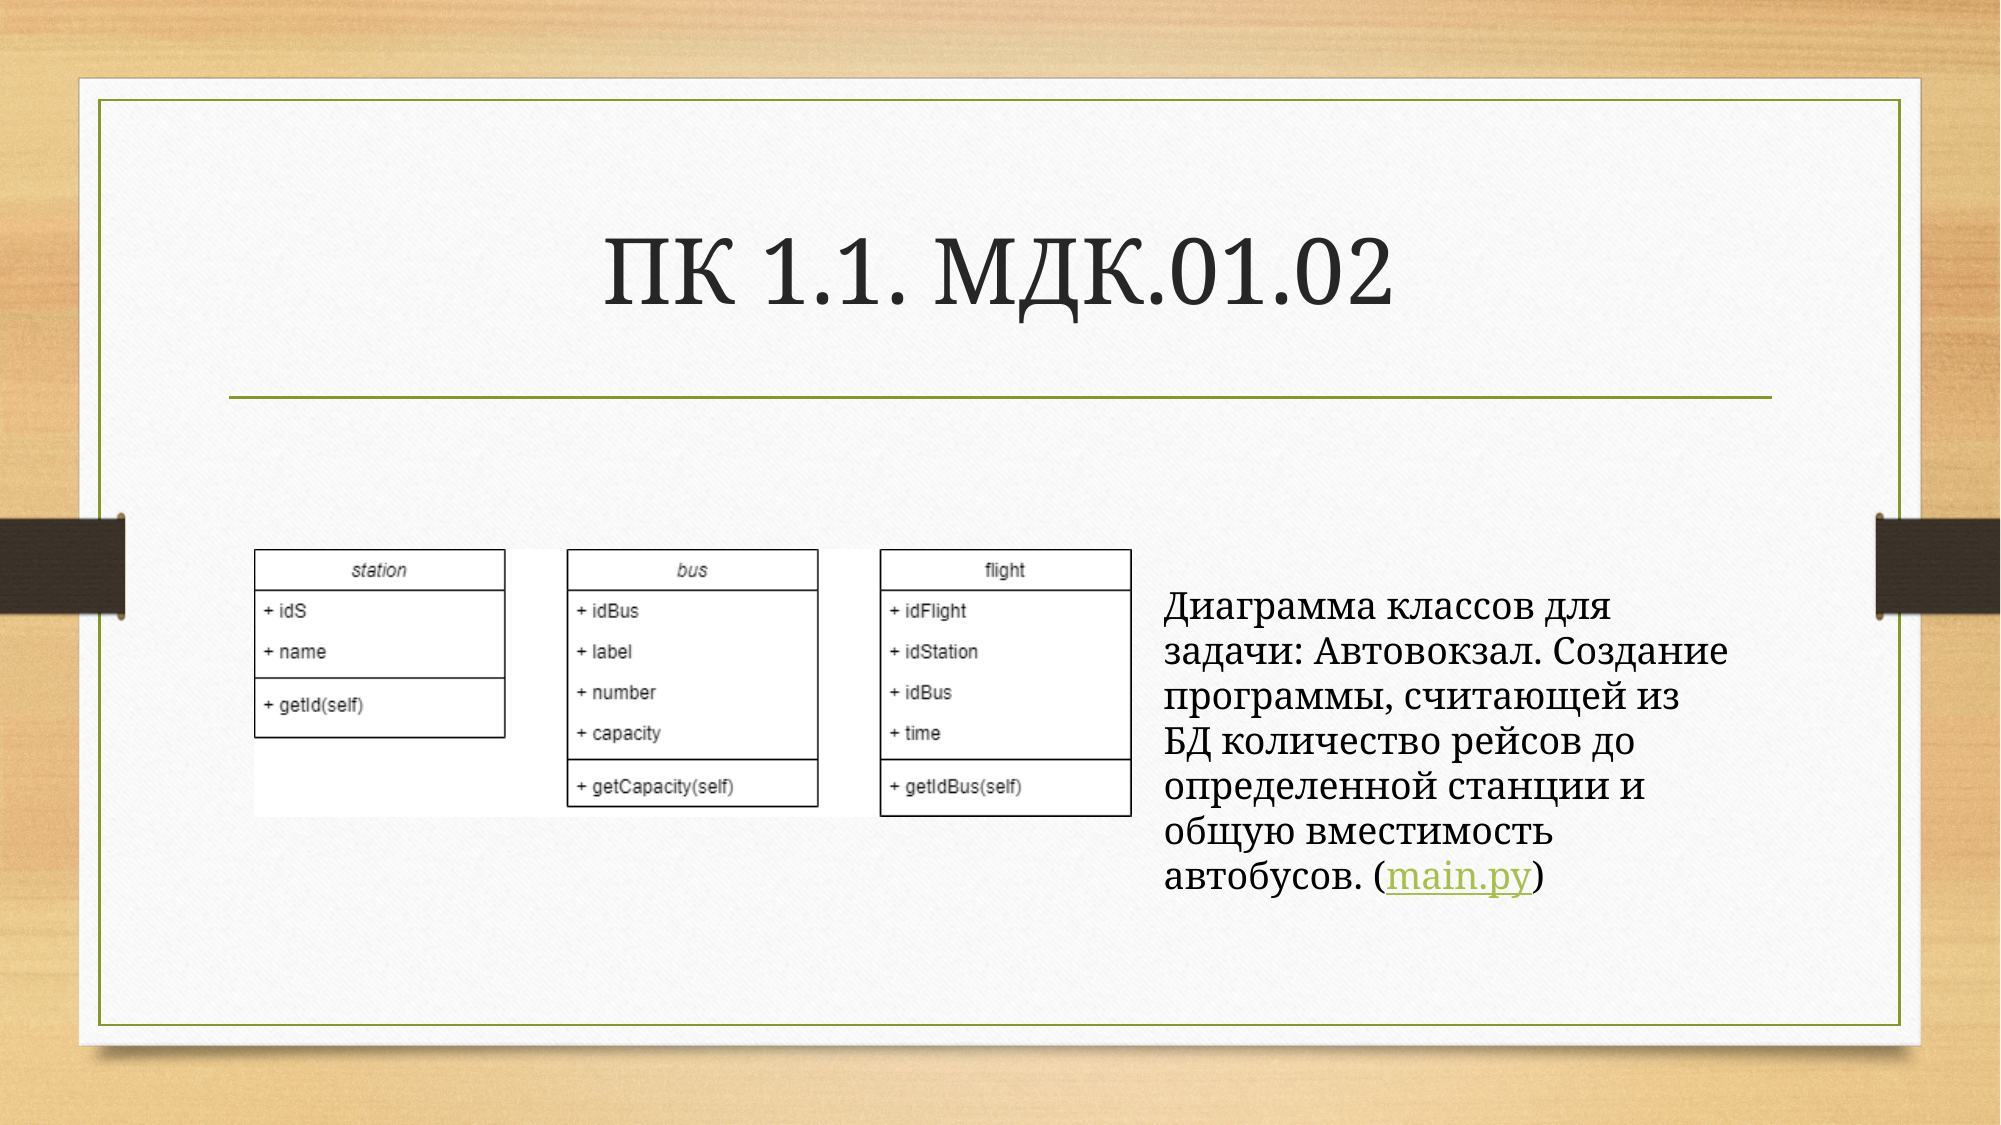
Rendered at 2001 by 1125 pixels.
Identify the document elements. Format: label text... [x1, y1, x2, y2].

text_box Диаграмма классов для задачи: Автовокзал. Создание программы, считающей из БД количество рейсов до определенной станции и общую вместимость автобусов. (main.py) [1149, 574, 1746, 911]
picture [0, 0, 2001, 1125]
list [254, 549, 1132, 818]
title ПК 1.1. МДК.01.02 [212, 161, 1788, 375]
